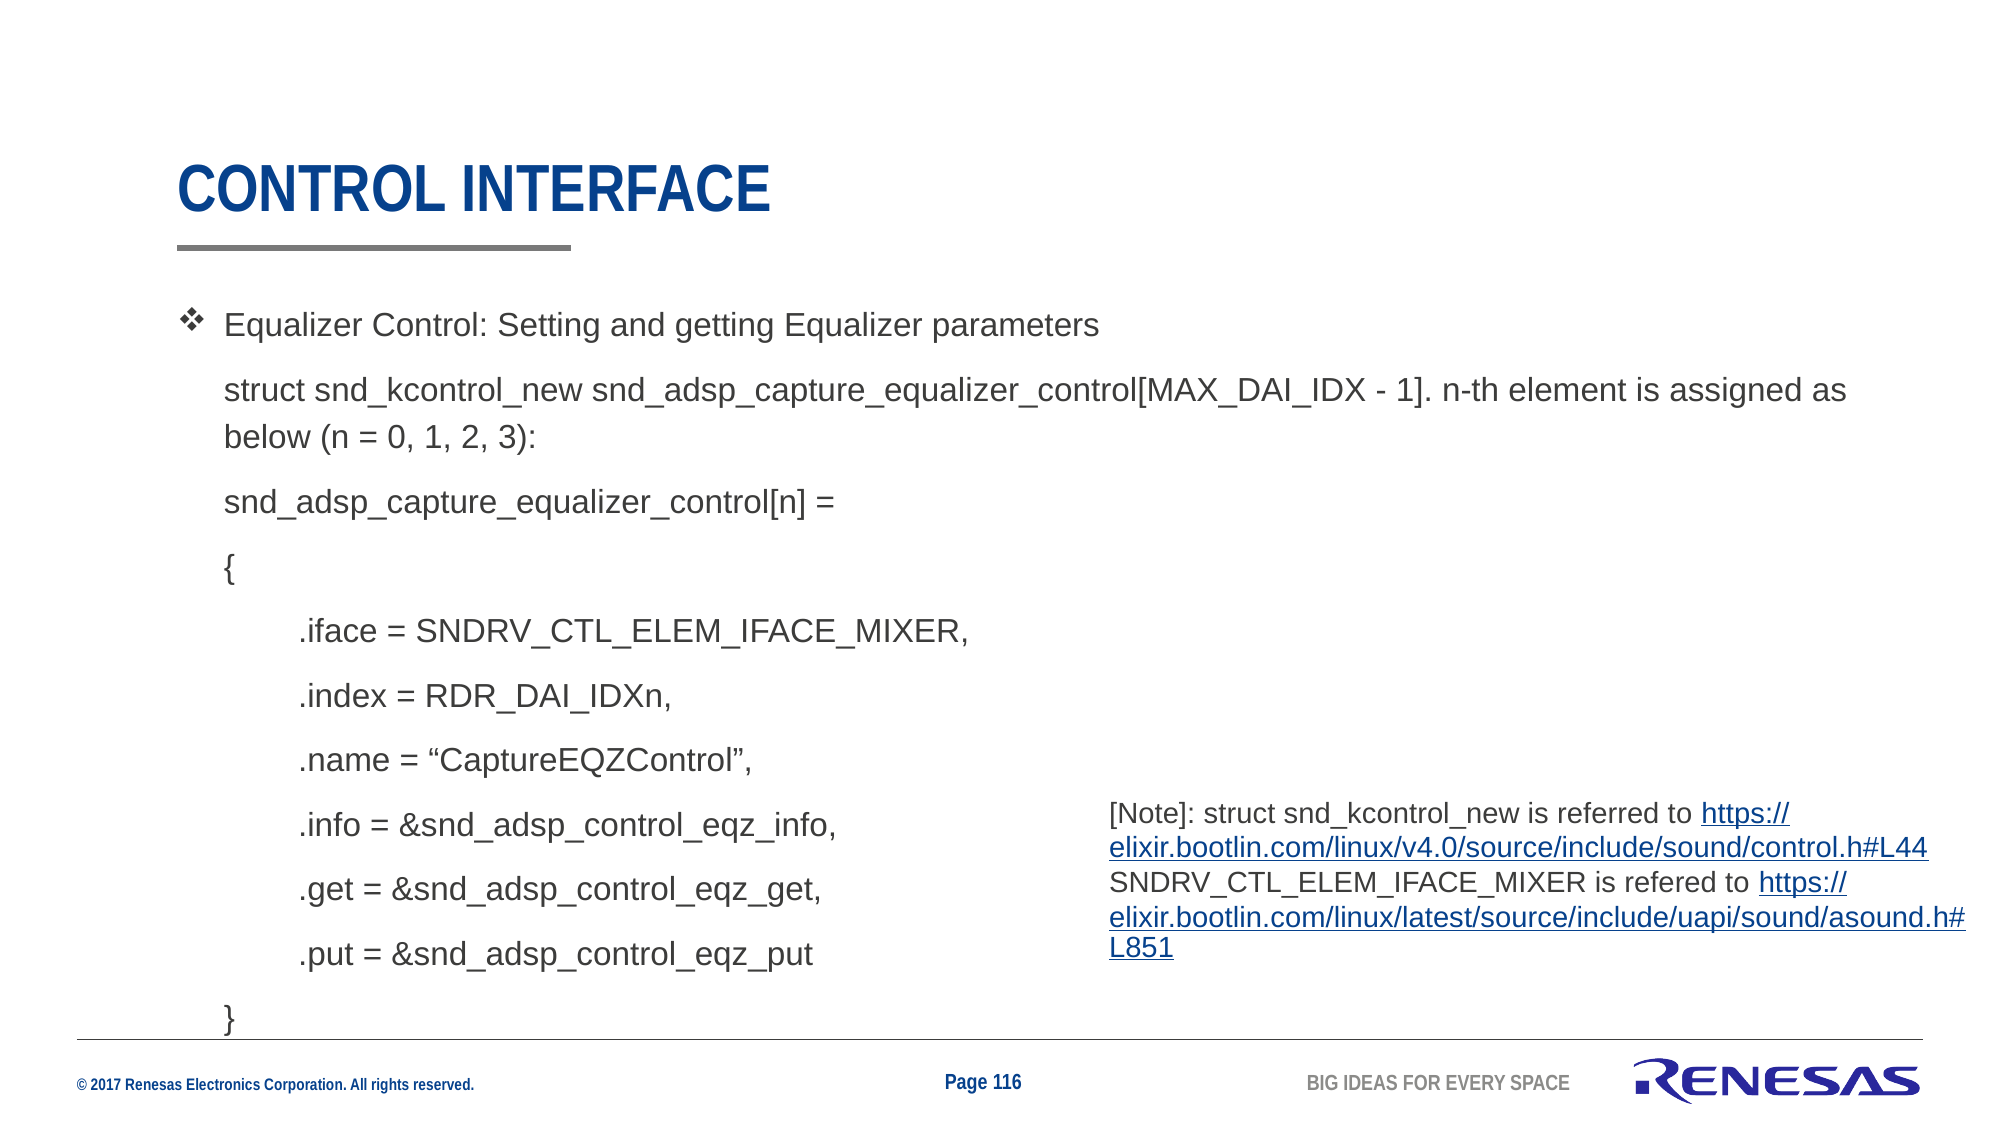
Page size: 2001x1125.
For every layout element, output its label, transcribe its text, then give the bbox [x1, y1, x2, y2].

picture [1886, 1056, 1923, 1106]
title CONTROL INTERFACE [177, 153, 1654, 227]
text_box [Note]: struct snd_kcontrol_new is referred to https://elixir.bootlin.com/linux/v4.0/source/include/sound/control.h#L44 SNDRV_CTL_ELEM_IFACE_MIXER is refered to https://elixir.bootlin.com/linux/latest/source/include/uapi/sound/asound.h#L851 [1094, 786, 1985, 977]
list Equalizer Control: Setting and getting Equalizer parameters struct snd_kcontrol_new snd_adsp_capture_equalizer_control[MAX_DAI_IDX - 1]. n-th element is assigned as below (n = 0, 1, 2, 3): snd_adsp_capture_equalizer_control[n] = { .iface = SNDRV_CTL_ELEM_IFACE_MIXER, .index = RDR_DAI_IDXn, .name = “CaptureEQZControl”, .info = &snd_adsp_control_eqz_info, .get = &snd_adsp_control_eqz_get, .put = &snd_adsp_control_eqz_put } [177, 295, 1886, 1125]
